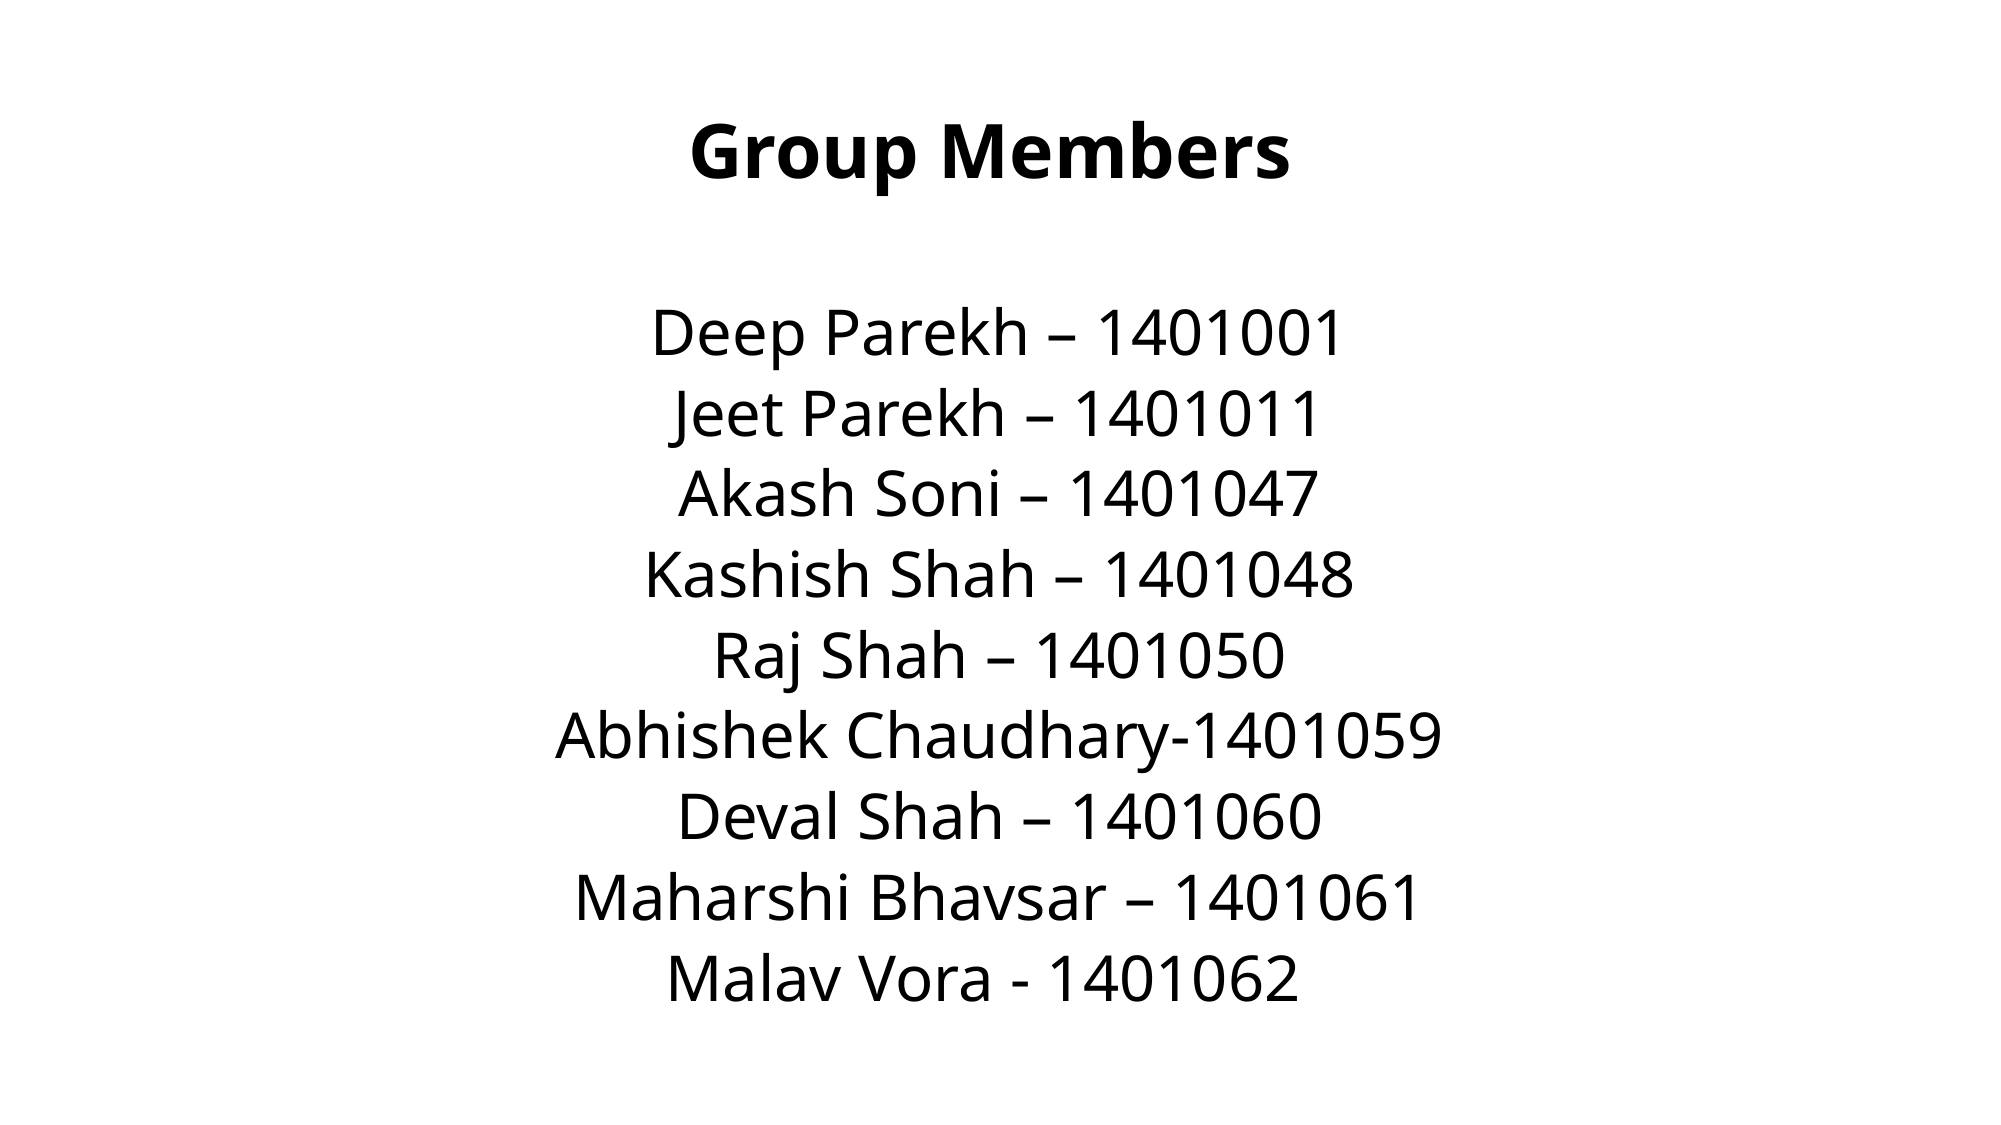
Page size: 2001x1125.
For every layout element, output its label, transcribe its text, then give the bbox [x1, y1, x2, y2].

list Deep Parekh – 1401001 Jeet Parekh – 1401011 Akash Soni – 1401047 Kashish Shah – 1401048 Raj Shah – 1401050 Abhishek Chaudhary-1401059 Deval Shah – 1401060 Maharshi Bhavsar – 1401061 Malav Vora - 1401062 [85, 293, 1915, 1034]
title Group Members [99, 105, 1900, 293]
